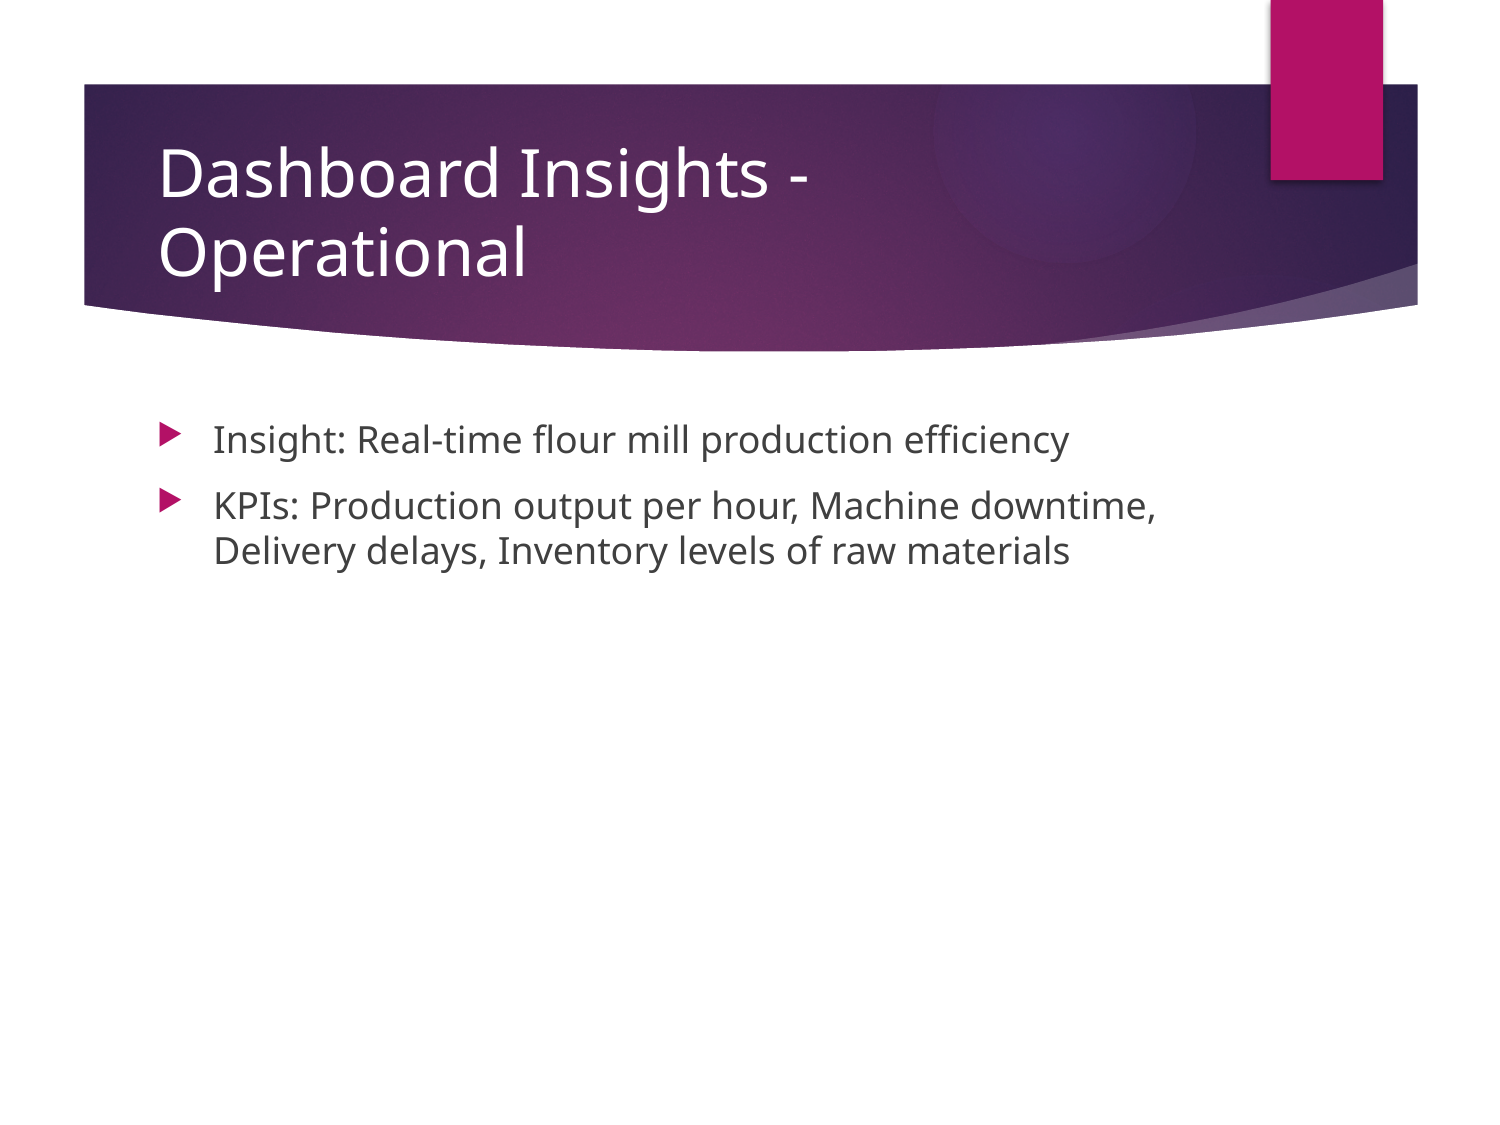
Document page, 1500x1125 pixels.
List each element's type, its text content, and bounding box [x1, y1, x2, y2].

list Insight: Real-time flour mill production efficiency KPIs: Production output per hour, Machine downtime, Delivery delays, Inventory levels of raw materials [141, 408, 1183, 988]
title Dashboard Insights - Operational [142, 152, 1183, 269]
